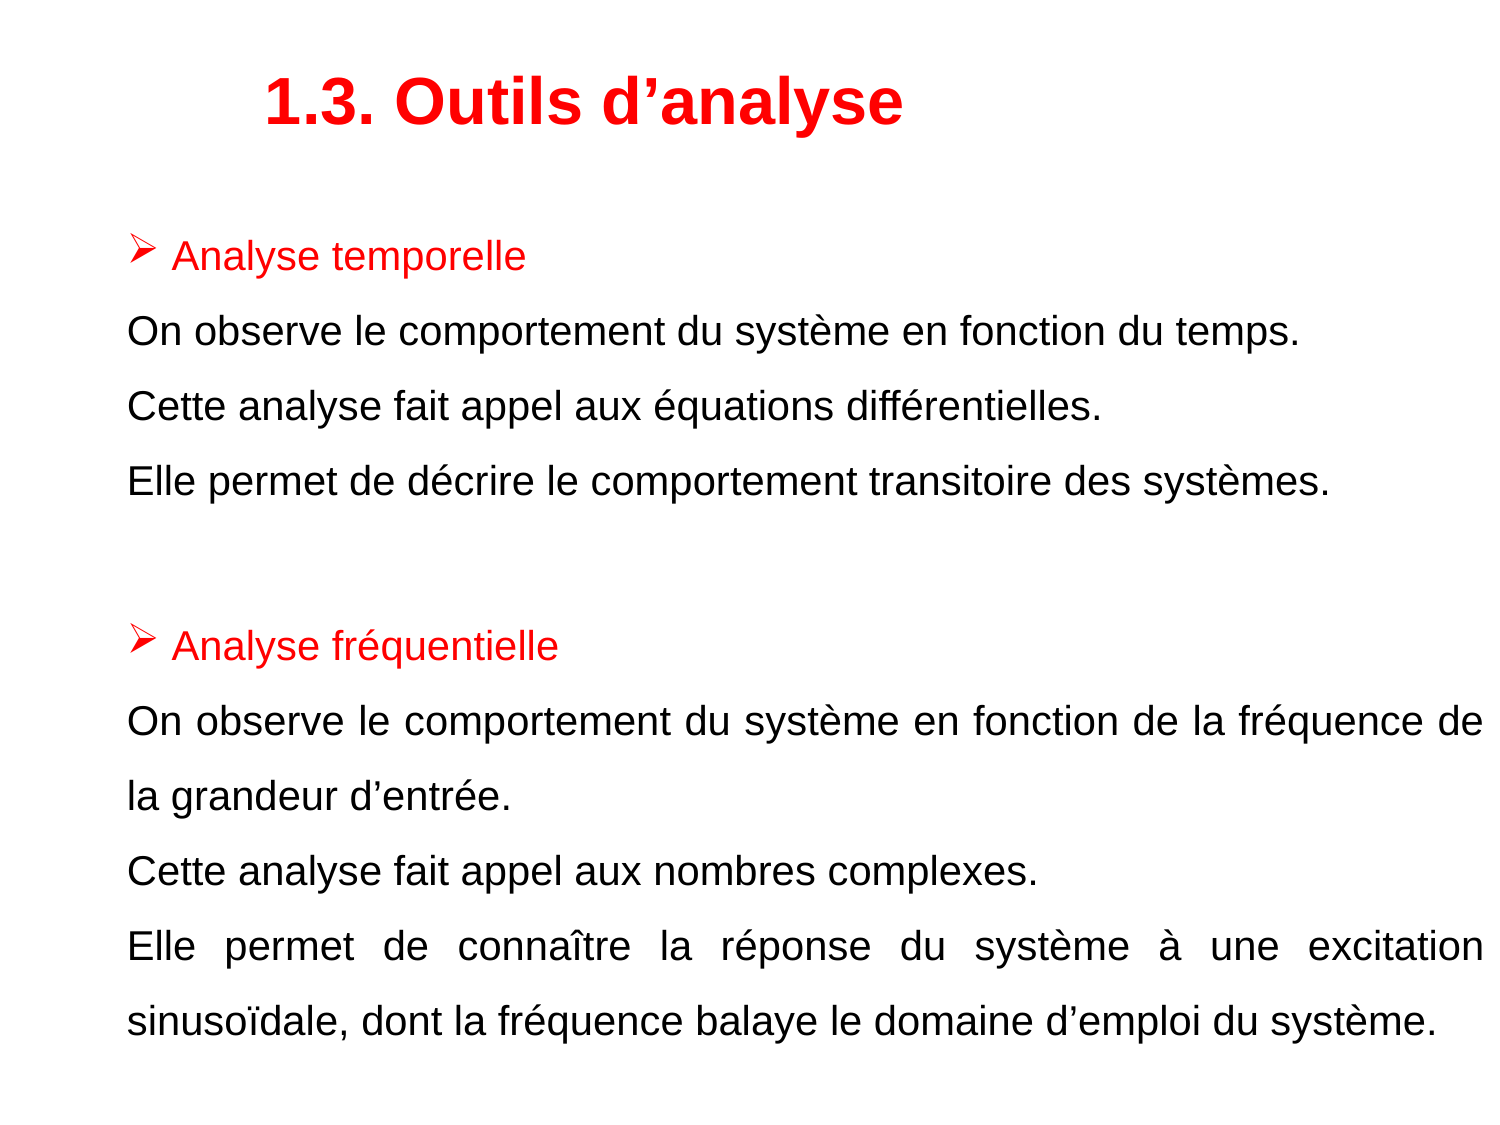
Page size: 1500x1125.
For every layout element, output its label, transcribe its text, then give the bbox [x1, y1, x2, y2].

text_box 1.3. Outils d’analyse [98, 5, 1500, 151]
text_box Analyse temporelle On observe le comportement du système en fonction du temps. Cette analyse fait appel aux équations différentielles. Elle permet de décrire le comportement transitoire des systèmes. [112, 196, 1500, 511]
text_box Analyse fréquentielle On observe le comportement du système en fonction de la fréquence de la grandeur d’entrée. Cette analyse fait appel aux nombres complexes. Elle permet de connaître la réponse du système à une excitation sinusoïdale, dont la fréquence balaye le domaine d’emploi du système. [112, 586, 1500, 1051]
